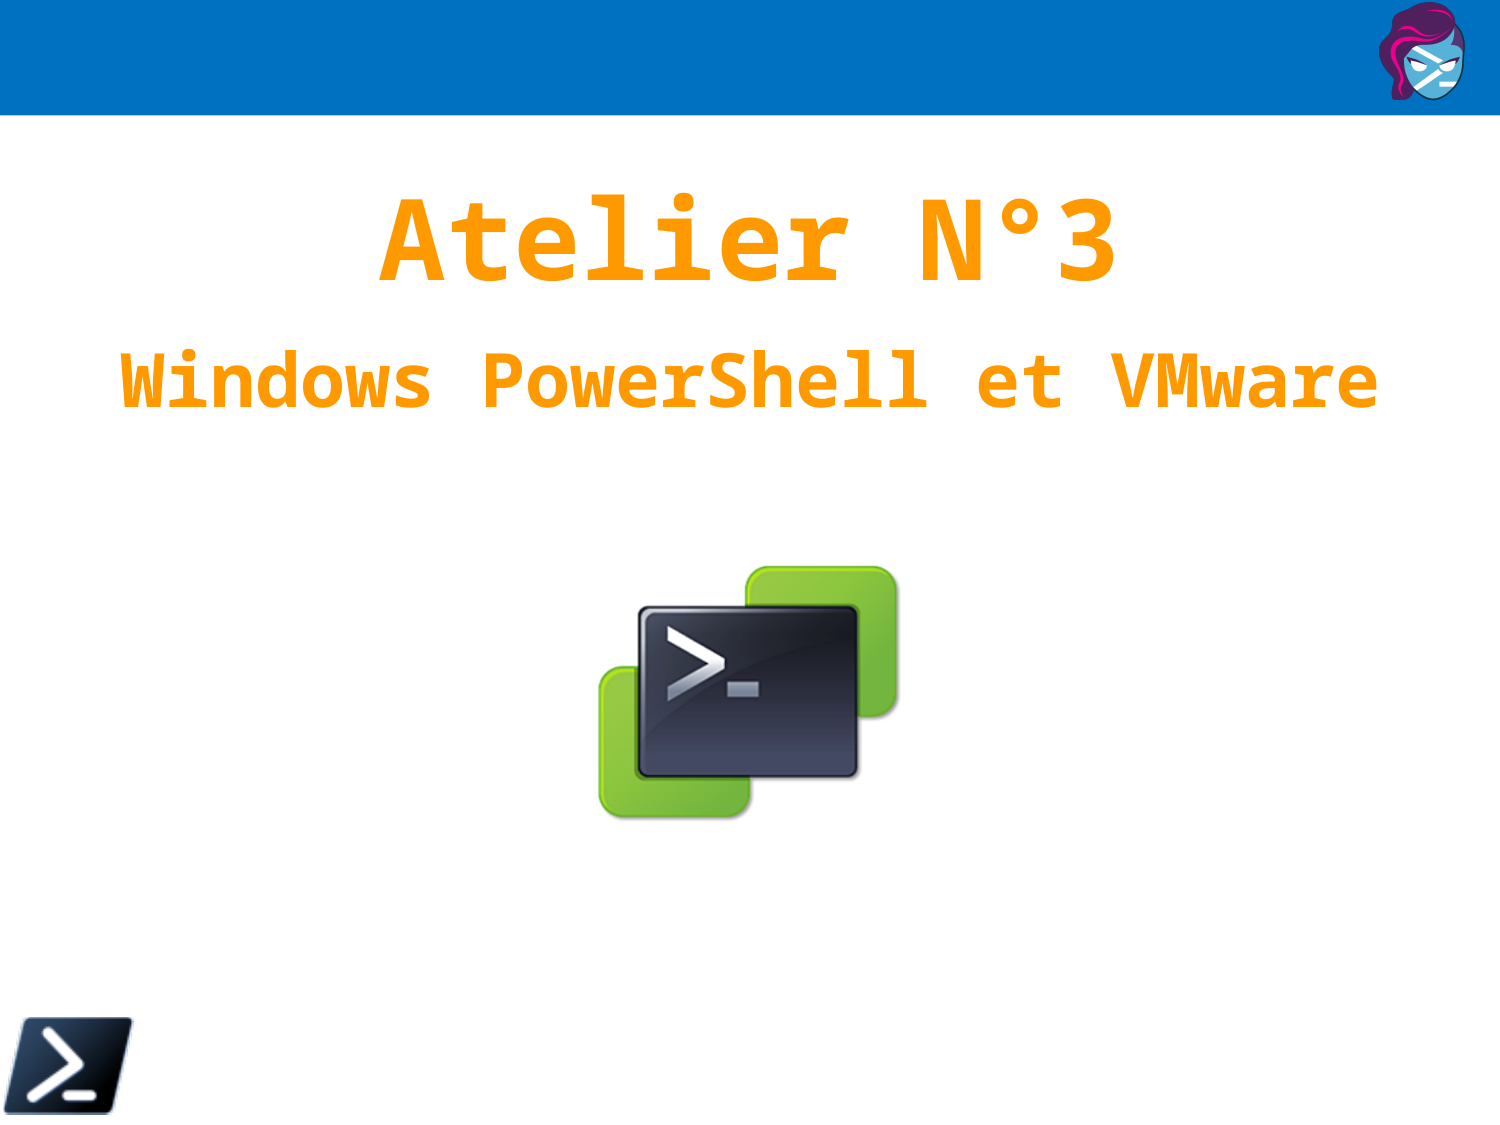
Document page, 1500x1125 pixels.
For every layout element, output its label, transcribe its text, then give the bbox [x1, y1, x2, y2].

picture [589, 539, 911, 859]
list Atelier N°3 Windows PowerShell et VMware [112, 278, 1388, 426]
picture [1375, 1, 1476, 102]
picture [3, 1017, 134, 1115]
